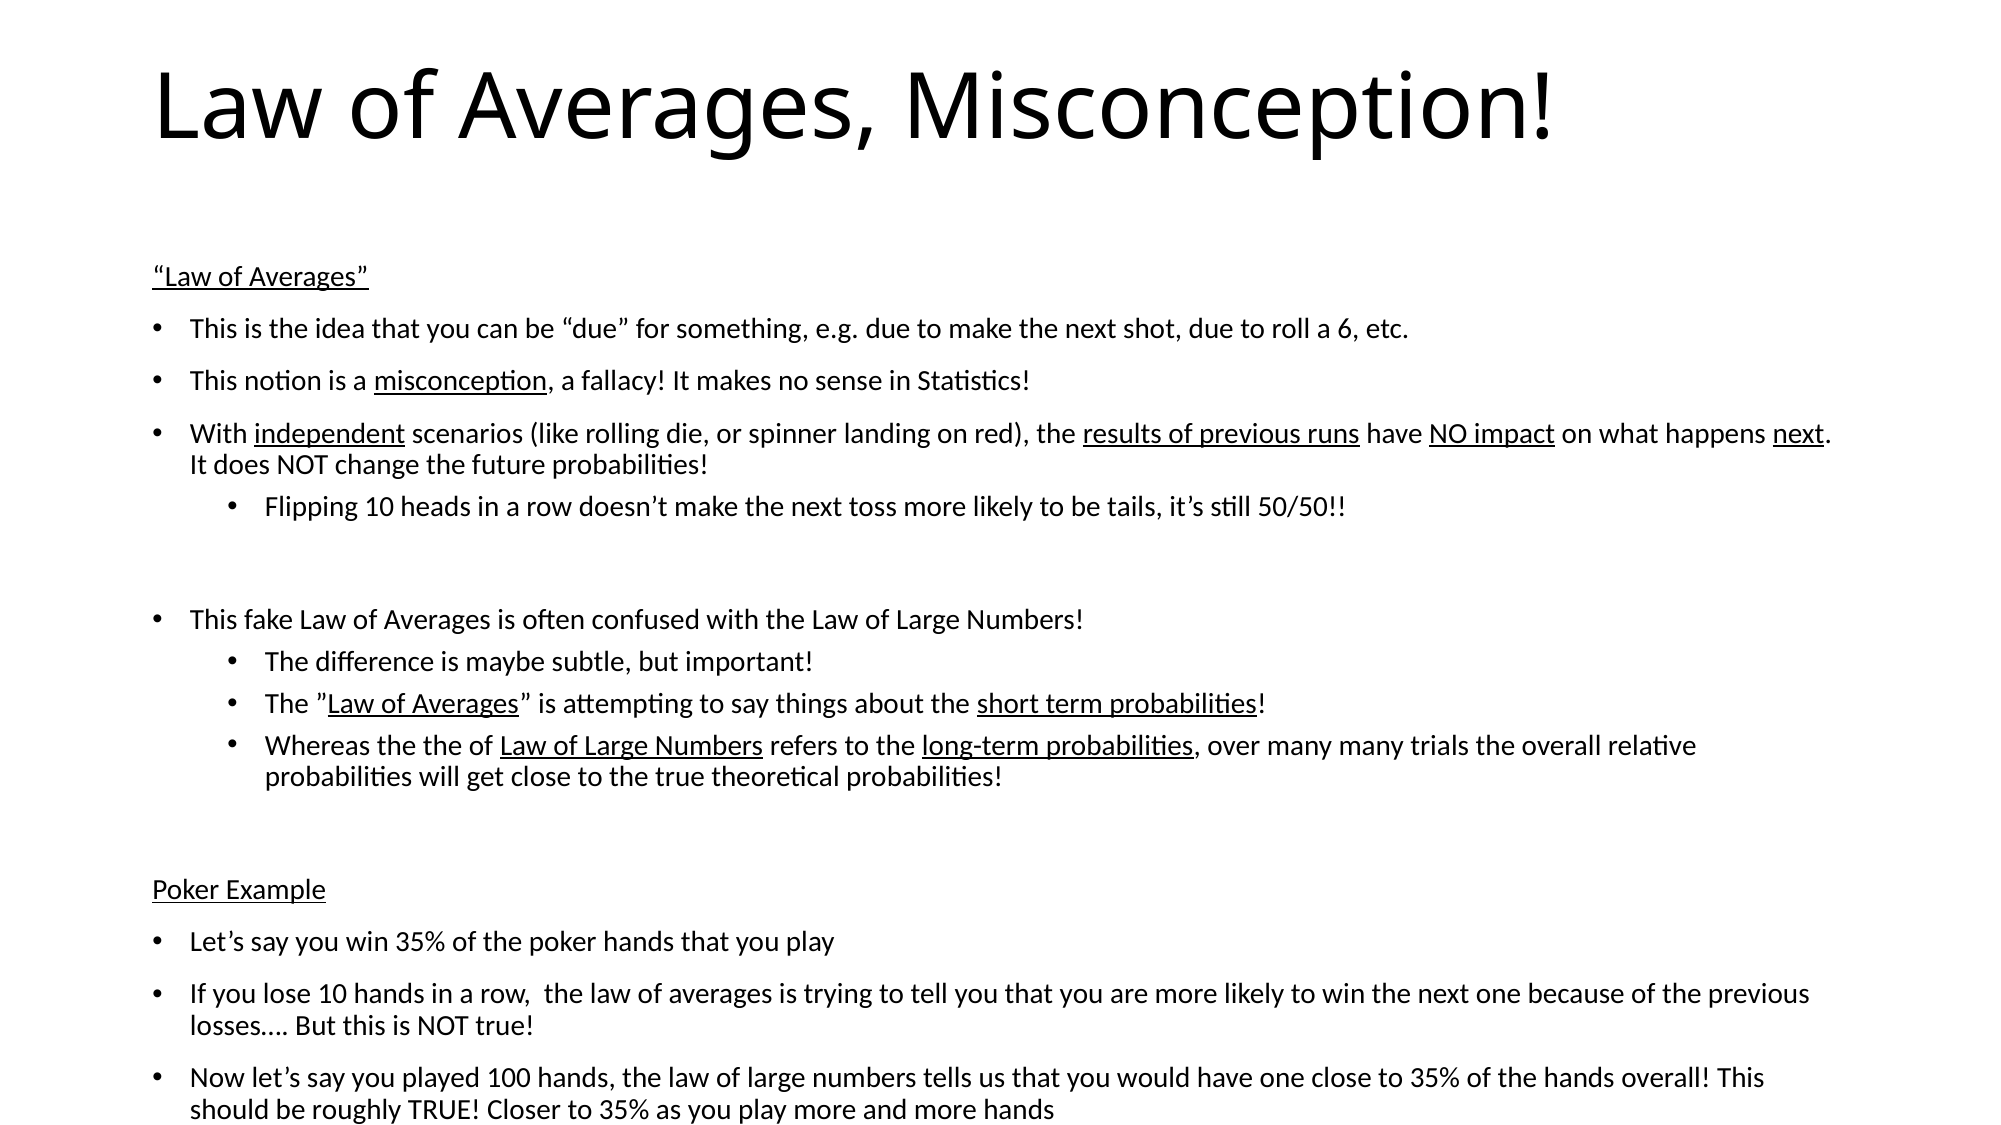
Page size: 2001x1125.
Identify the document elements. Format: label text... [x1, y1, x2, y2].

list “Law of Averages” This is the idea that you can be “due” for something, e.g. due to make the next shot, due to roll a 6, etc. This notion is a misconception, a fallacy! It makes no sense in Statistics! With independent scenarios (like rolling die, or spinner landing on red), the results of previous runs have NO impact on what happens next. It does NOT change the future probabilities! Flipping 10 heads in a row doesn’t make the next toss more likely to be tails, it’s still 50/50!! This fake Law of Averages is often confused with the Law of Large Numbers! The difference is maybe subtle, but important! The ”Law of Averages” is attempting to say things about the short term probabilities! Whereas the the of Law of Large Numbers refers to the long-term probabilities, over many many trials the overall relative probabilities will get close to the true theoretical probabilities! Poker Example Let’s say you win 35% of the poker hands that you play If you lose 10 hands in a row, the law of averages is trying to tell you that you are more likely to win the next one because of the previous losses…. But this is NOT true! Now let’s say you played 100 hands, the law of large numbers tells us that you would have one close to 35% of the hands overall! This should be roughly TRUE! Closer to 35% as you play more and more hands [137, 253, 1863, 968]
title Law of Averages, Misconception! [137, 0, 1863, 218]
